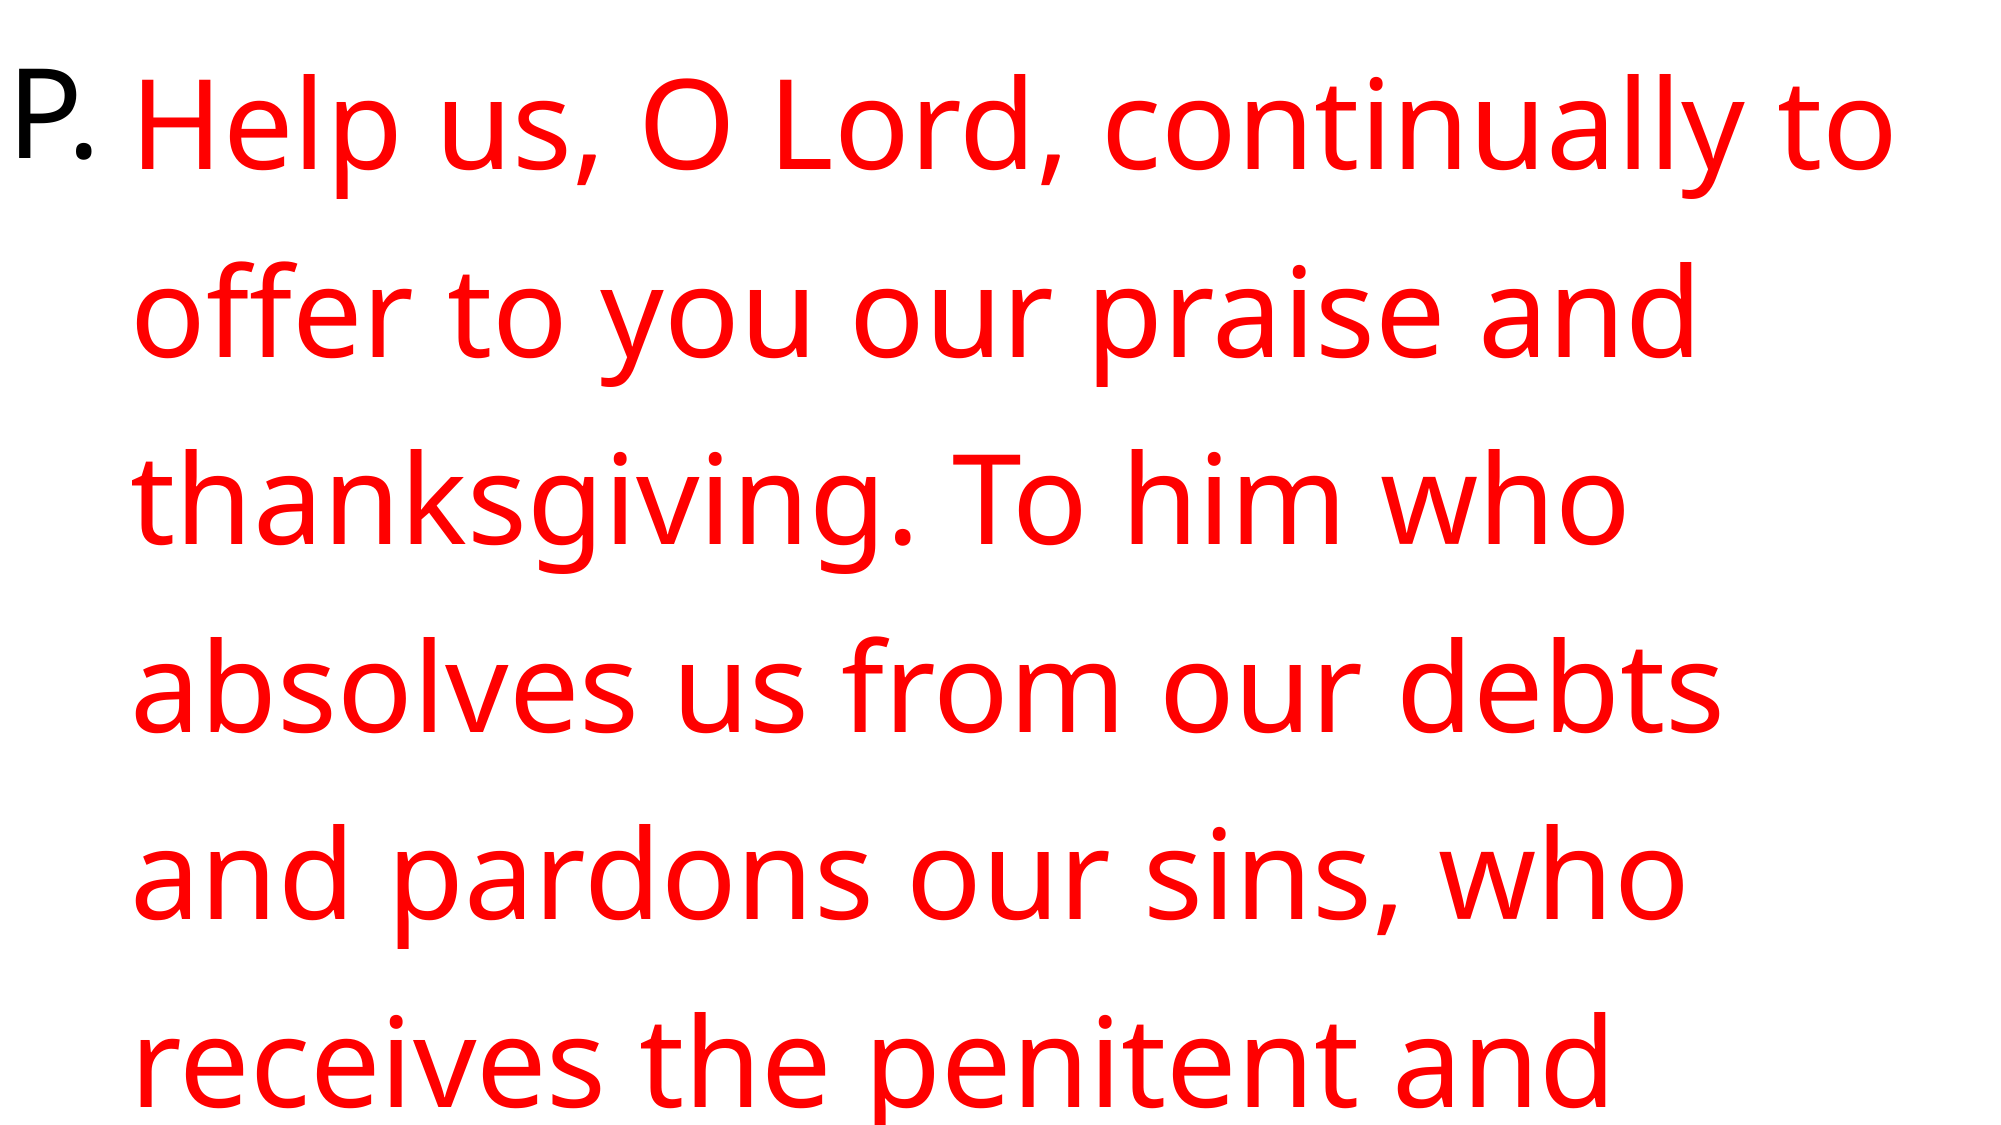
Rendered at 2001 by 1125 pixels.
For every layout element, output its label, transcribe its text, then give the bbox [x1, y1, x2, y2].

text_box Help us, O Lord, continually to offer to you our praise and thanksgiving. To him who absolves us from our debts and pardons our sins, who receives the penitent and makes him holy, who yearns for the … [123, 0, 1974, 1125]
text_box P. [0, 26, 152, 192]
